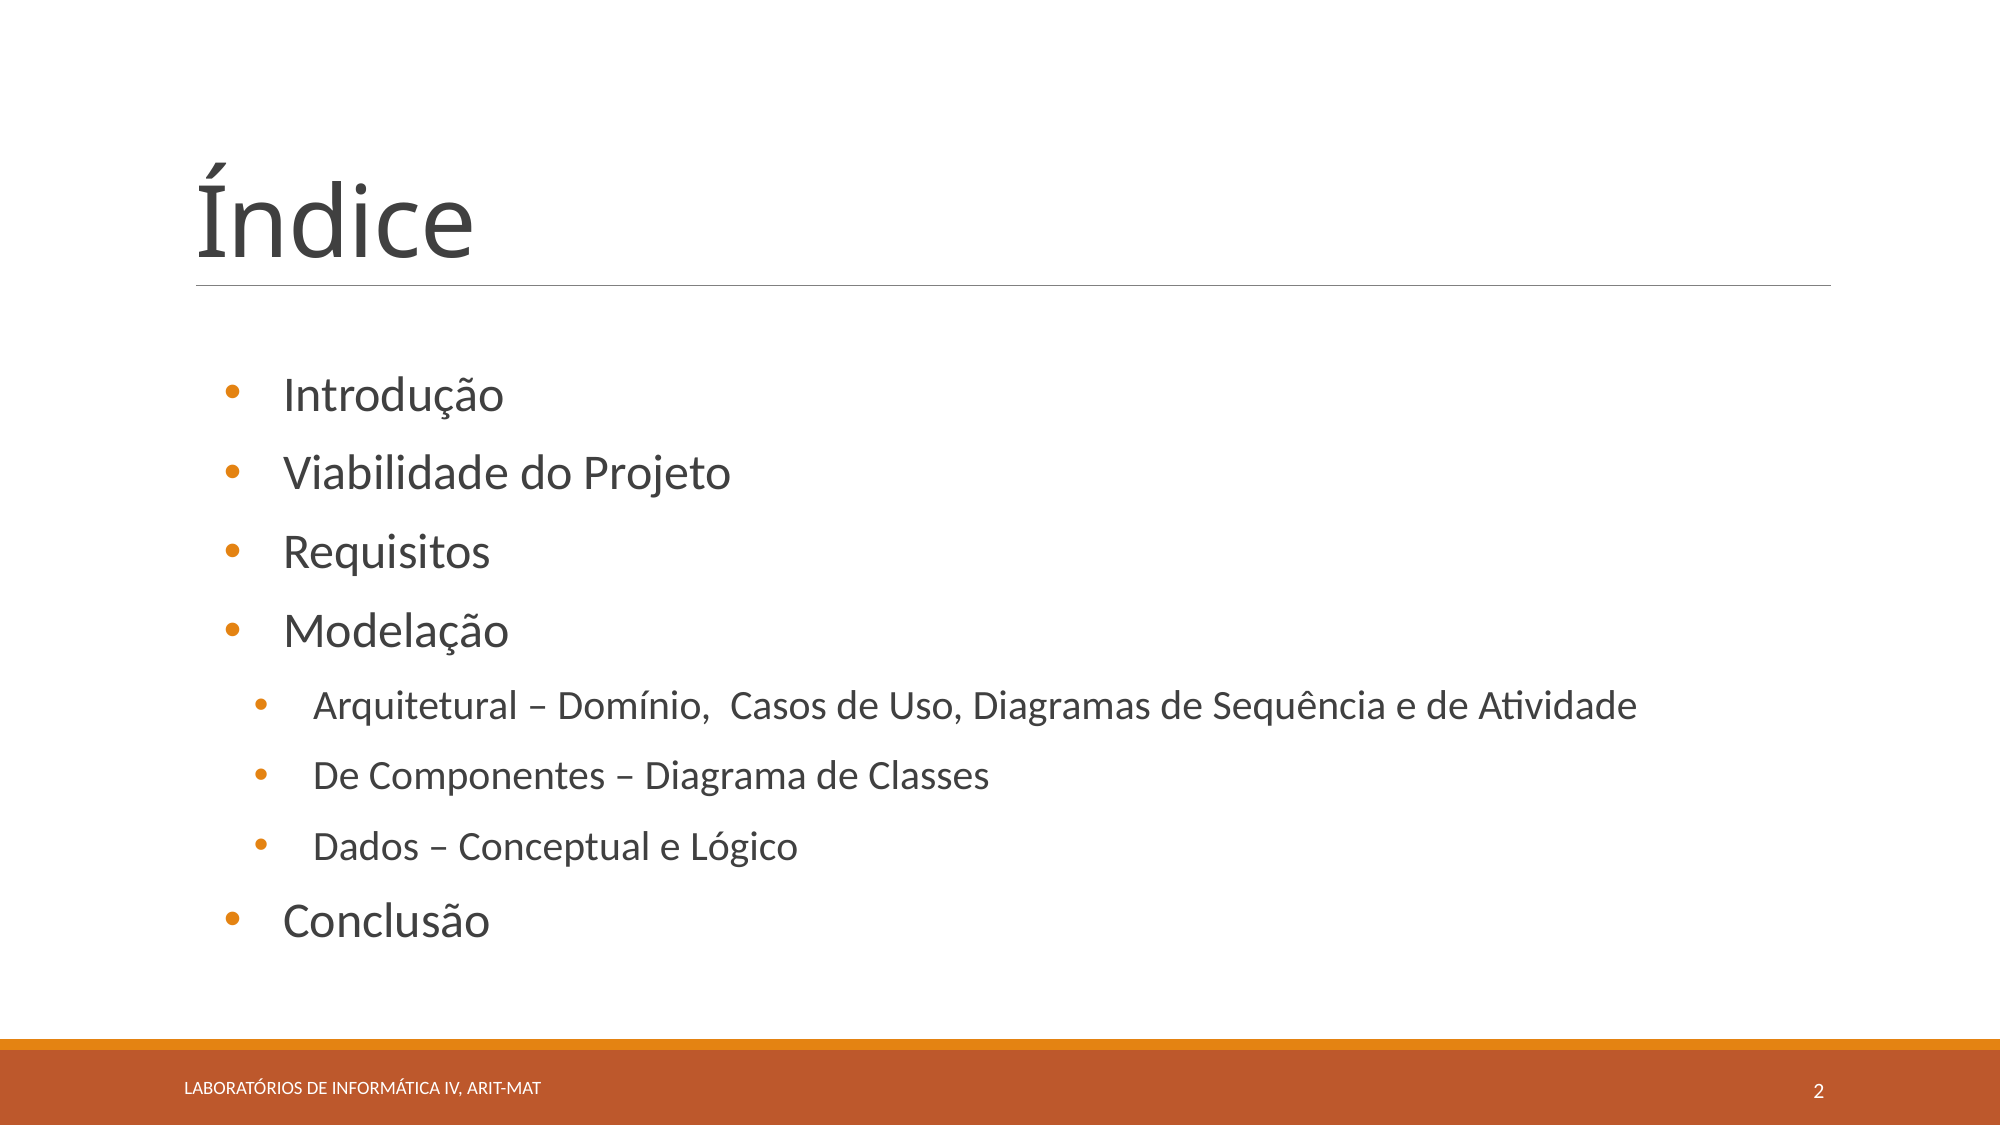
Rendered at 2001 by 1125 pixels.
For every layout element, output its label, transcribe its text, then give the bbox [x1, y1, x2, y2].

slide_number 2 [1624, 1059, 1840, 1120]
title Índice [180, 47, 1830, 285]
footer Laboratórios de Informática IV, ARIT-MAT [0, 1056, 759, 1117]
list Introdução Viabilidade do Projeto Requisitos Modelação Arquitetural – Domínio, Casos de Uso, Diagramas de Sequência e de Atividade De Componentes – Diagrama de Classes Dados – Conceptual e Lógico Conclusão [180, 302, 1830, 963]
